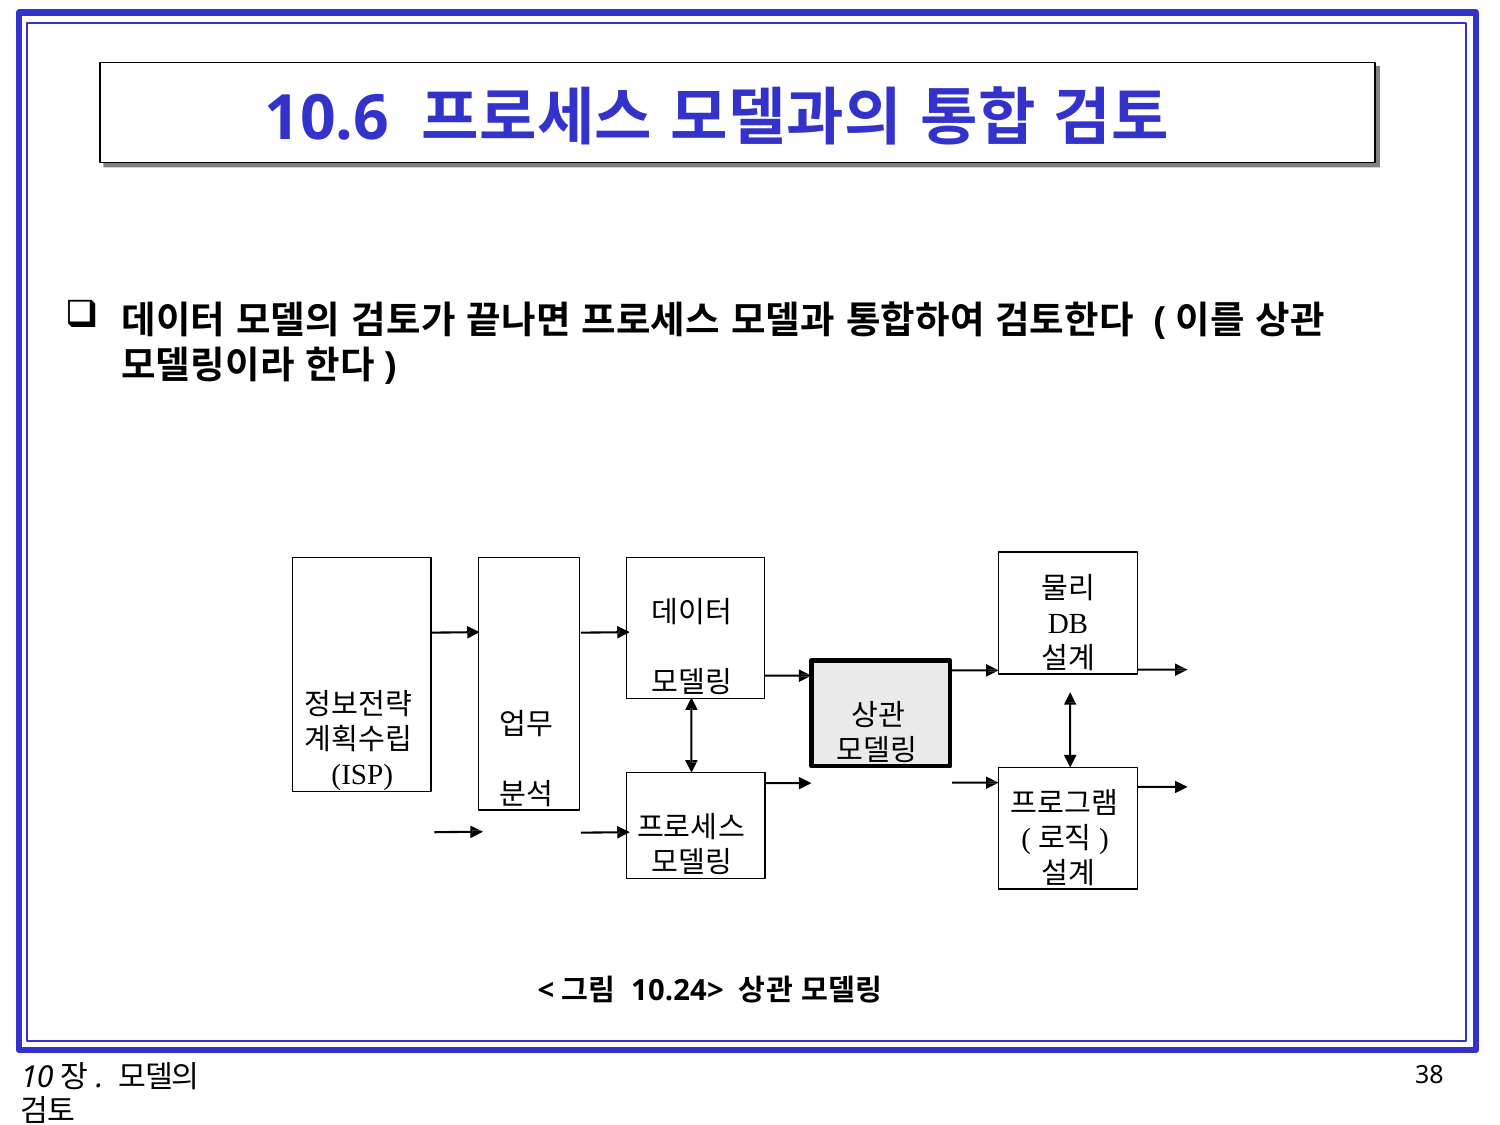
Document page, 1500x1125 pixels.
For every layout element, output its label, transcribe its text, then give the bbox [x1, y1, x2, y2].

text_box 프로세스 모델링 [626, 772, 765, 879]
text_box 상관 모델링 [811, 660, 951, 767]
text_box [764, 776, 812, 790]
text_box [580, 626, 630, 639]
title 10.6 프로세스 모델과의 통합 검토 [100, 74, 1375, 265]
text_box [1063, 692, 1077, 768]
text_box 데이터 모델의 검토가 끝나면 프로세스 모델과 통합하여 검토한다 (이를 상관 모델링이라 한다) [62, 294, 1387, 387]
text_box [764, 669, 812, 682]
text_box [685, 697, 698, 773]
text_box 정보전략 계획수립 (ISP) [292, 557, 431, 792]
text_box [580, 826, 630, 839]
text_box 프로그램 (로직) 설계 [998, 767, 1138, 890]
footer 10장. 모델의 검토 [18, 1058, 263, 1125]
text_box <그림 10.24> 상관 모델링 [535, 968, 884, 1006]
text_box [952, 776, 999, 789]
slide_number 38 [1408, 1064, 1452, 1125]
text_box [434, 825, 483, 839]
text_box [952, 664, 999, 677]
text_box [1137, 663, 1188, 676]
text_box 데이터 모델링 [626, 557, 765, 699]
text_box 업무 분석 [478, 557, 580, 811]
text_box [430, 626, 478, 639]
text_box 물리 DB 설계 [998, 552, 1138, 675]
text_box [1137, 780, 1188, 794]
